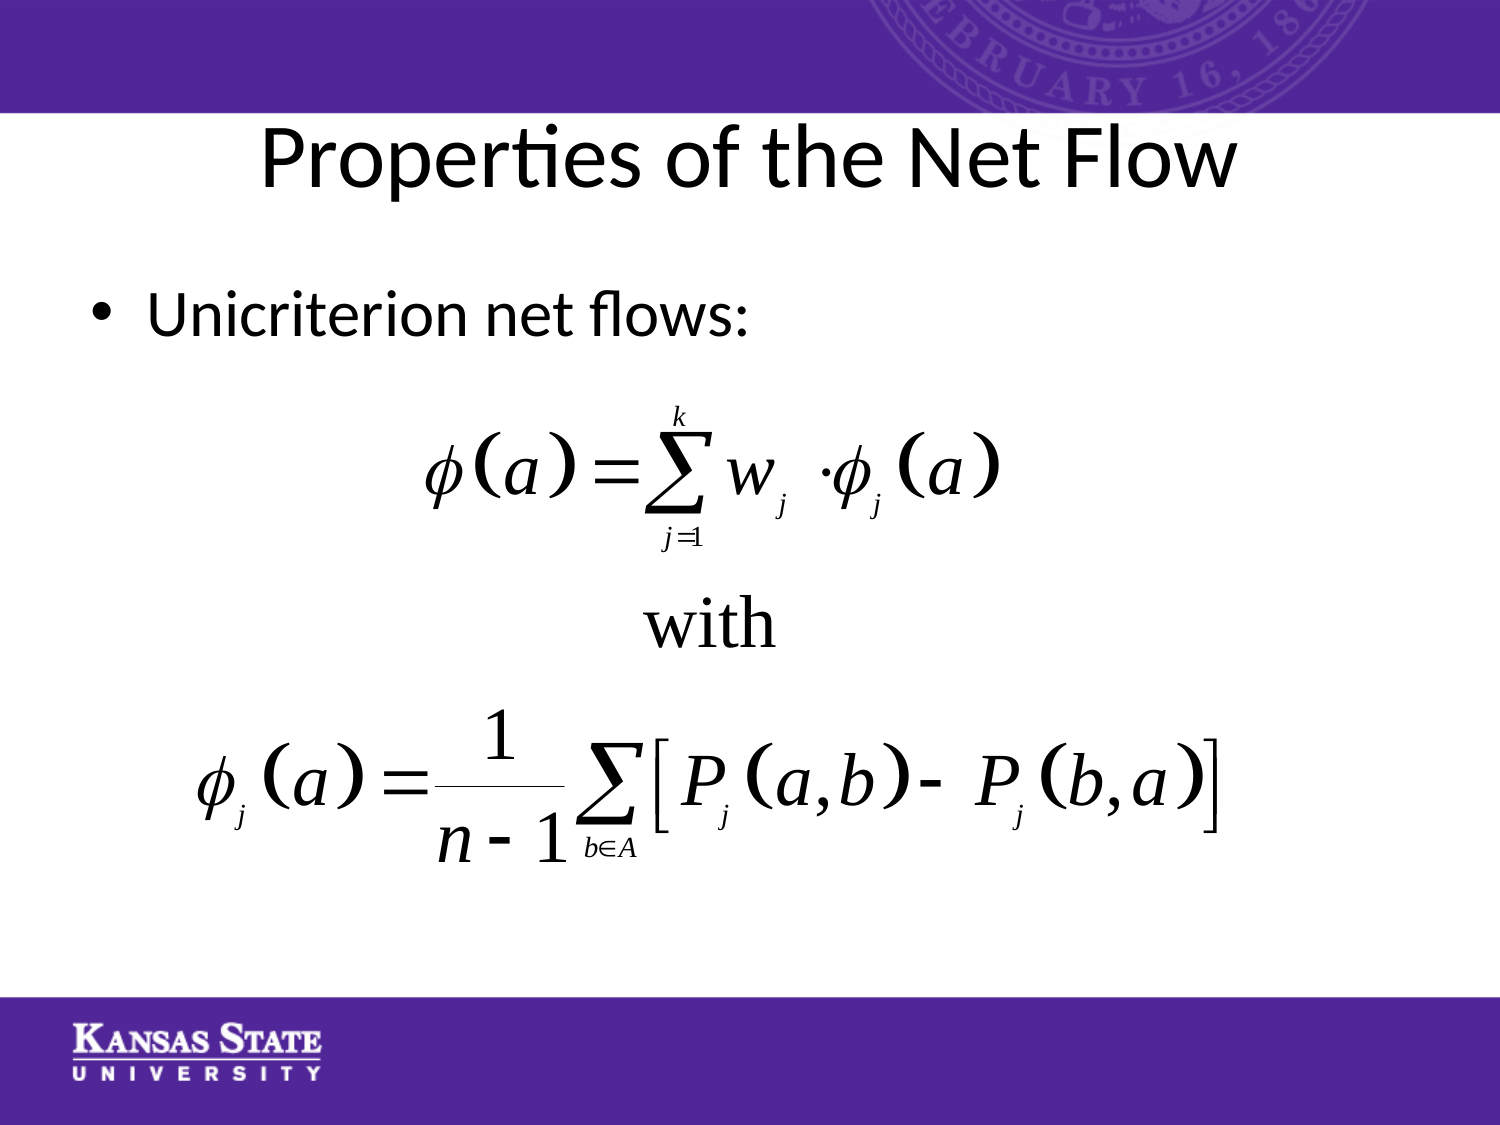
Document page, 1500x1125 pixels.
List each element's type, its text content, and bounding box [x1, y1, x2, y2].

title Properties of the Net Flow [75, 57, 1425, 245]
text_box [195, 399, 1228, 869]
picture [0, 0, 1500, 1125]
list Unicriterion net flows: [75, 262, 1425, 1005]
